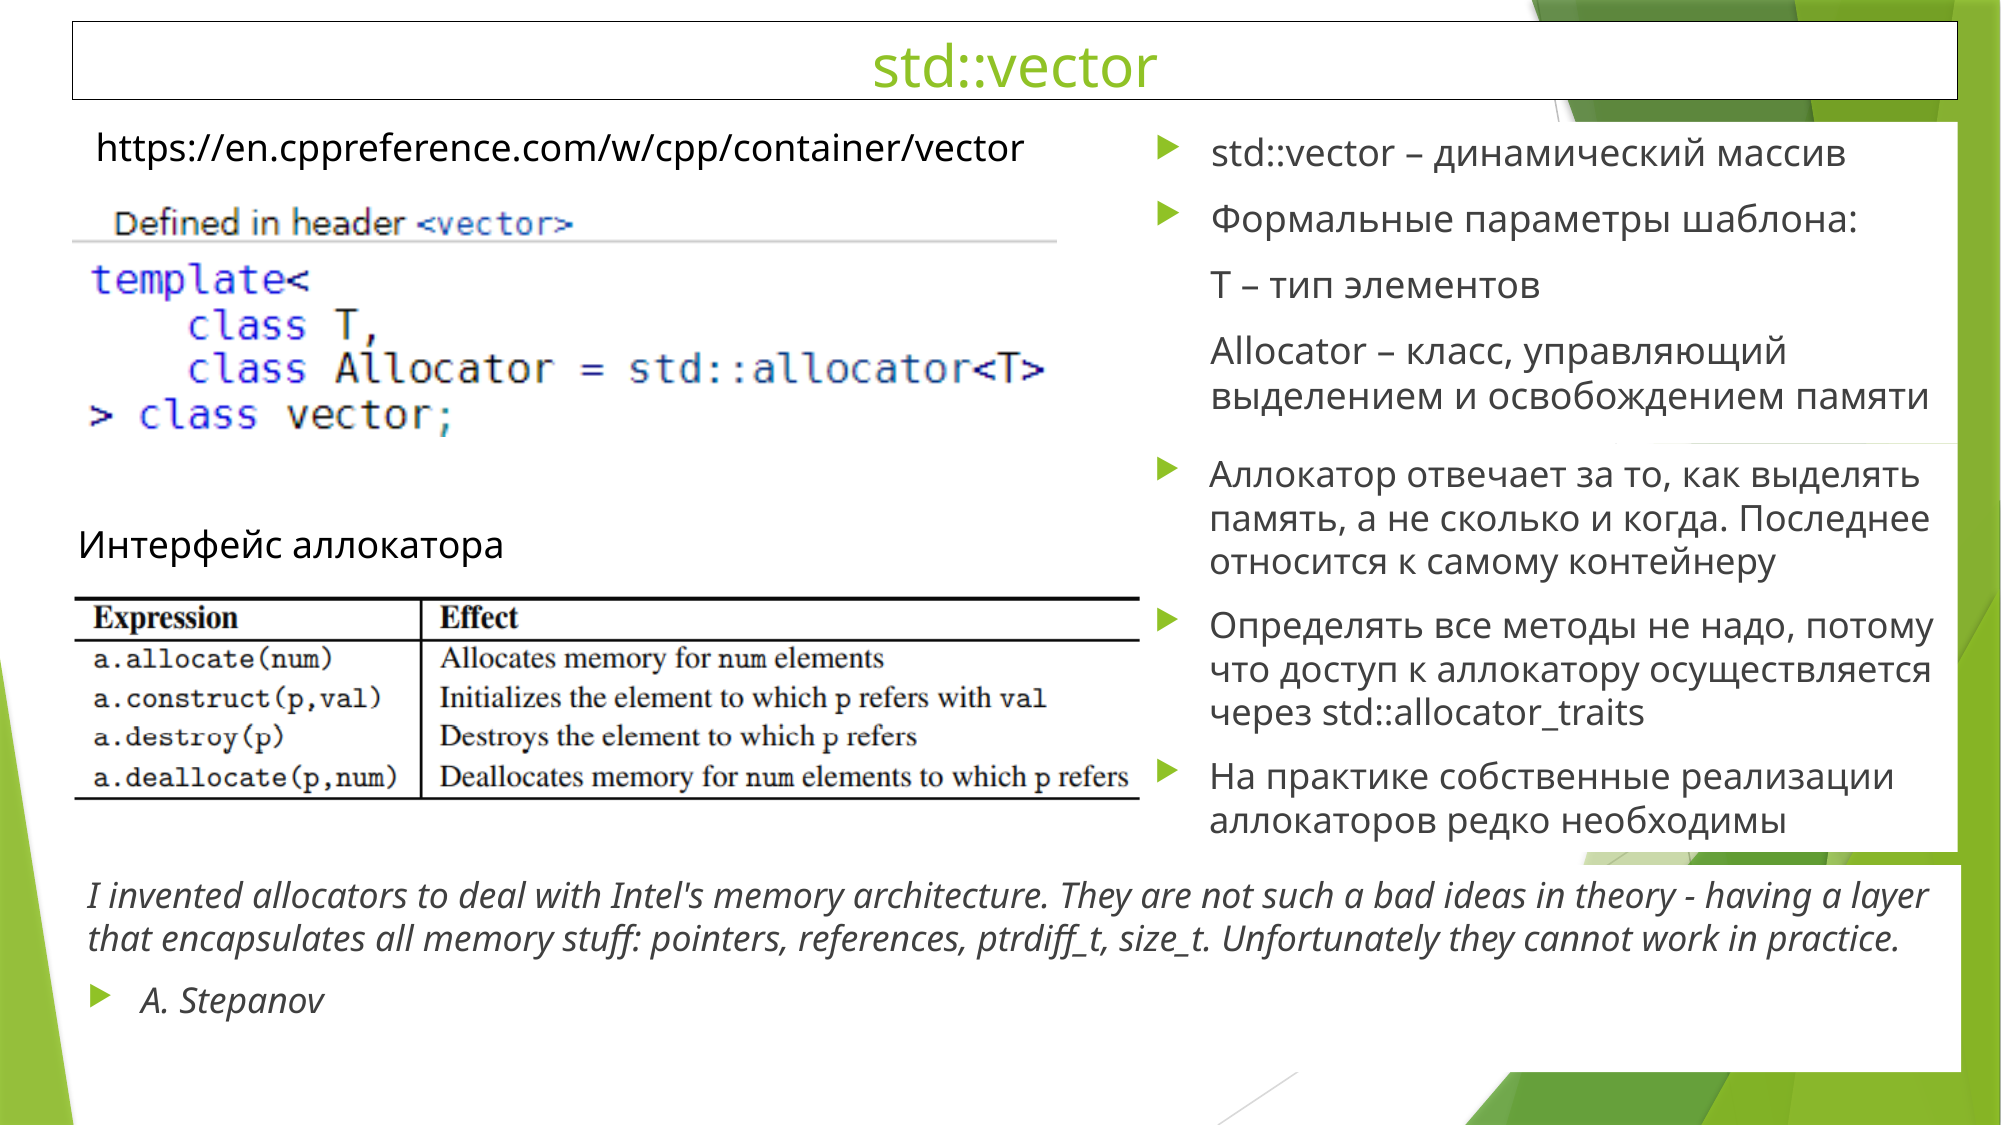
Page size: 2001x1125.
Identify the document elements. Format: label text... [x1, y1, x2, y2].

picture [72, 586, 1163, 811]
text_box https://en.cppreference.com/w/cpp/container/vector [80, 116, 1041, 177]
text_box I invented allocators to deal with Intel's memory architecture. They are not such a bad ideas in theory - having a layer that encapsulates all memory stuff: pointers, references, ptrdiff_t, size_t. Unfortunately they cannot work in practice. A. Stepanov [72, 865, 1962, 1073]
text_box std::vector [72, 21, 1958, 100]
text_box Аллокатор отвечает за то, как выделять память, а не сколько и когда. Последнее относится к самому контейнеру Определять все методы не надо, потому что доступ к аллокатору осуществляется через std::allocator_traits На практике собственные реализации аллокаторов редко необходимы [1139, 443, 1958, 852]
text_box Интерфейс аллокатора [62, 513, 520, 574]
list std::vector – динамический массив Формальные параметры шаблона: T – тип элементов Allocator – класс, управляющий выделением и освобождением памяти [1139, 121, 1958, 443]
picture [72, 194, 1057, 438]
